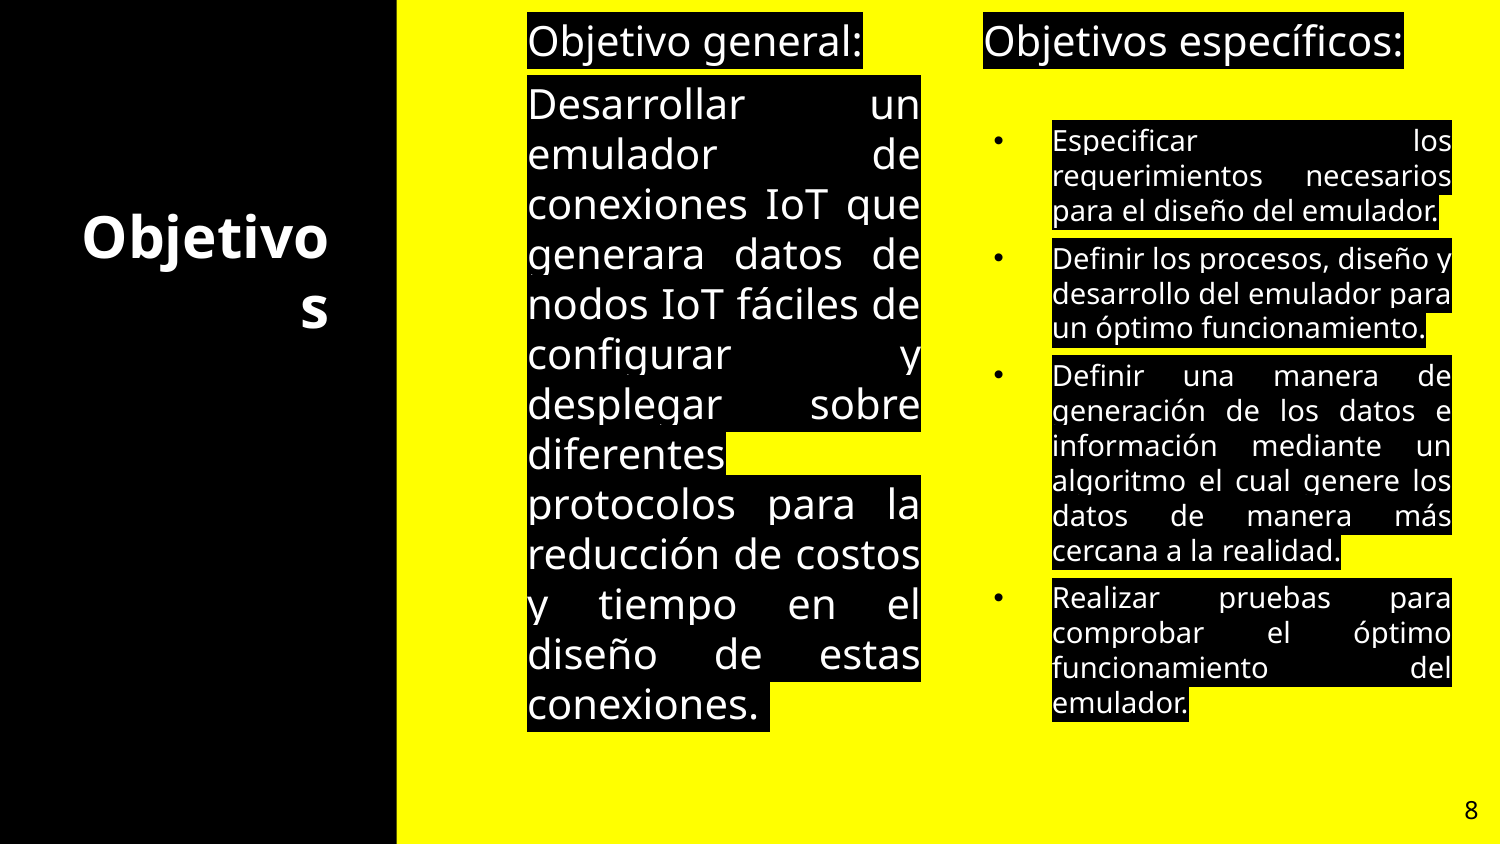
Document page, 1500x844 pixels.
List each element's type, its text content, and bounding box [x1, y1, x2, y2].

list Objetivo general: Desarrollar un emulador de conexiones IoT que generara datos de nodos IoT fáciles de configurar y desplegar sobre diferentes protocolos para la reducción de costos y tiempo en el diseño de estas conexiones. [505, 0, 936, 808]
slide_number 8 [1403, 779, 1494, 844]
list Objetivos específicos: Especificar los requerimientos necesarios para el diseño del emulador. Definir los procesos, diseño y desarrollo del emulador para un óptimo funcionamiento. Definir una manera de generación de los datos e información mediante un algoritmo el cual genere los datos de manera más cercana a la realidad. Realizar pruebas para comprobar el óptimo funcionamiento del emulador. [961, 0, 1468, 808]
title Objetivos [65, 185, 345, 429]
